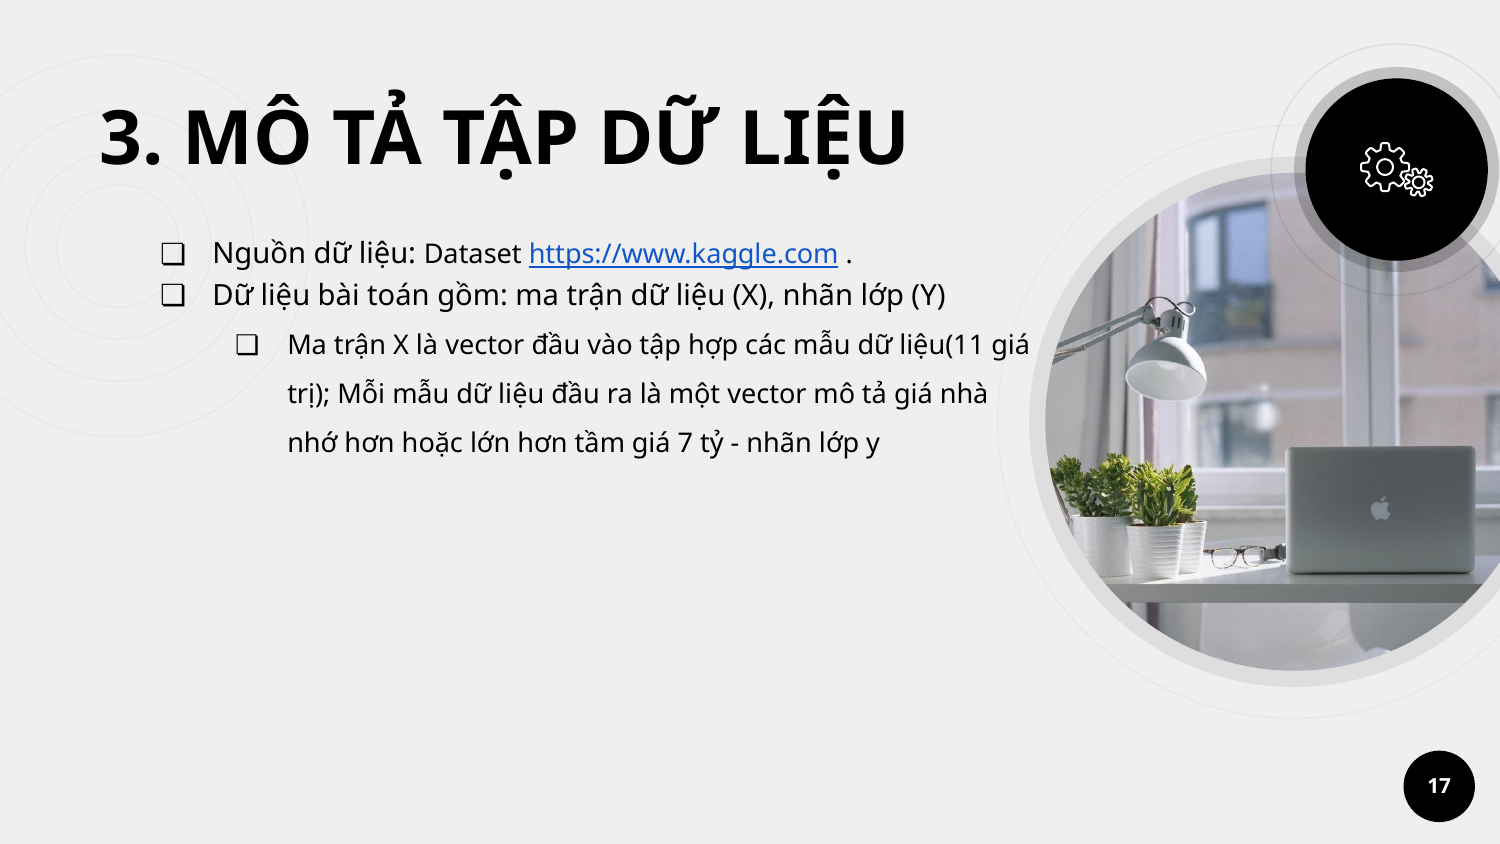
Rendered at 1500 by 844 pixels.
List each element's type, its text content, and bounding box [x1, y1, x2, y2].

picture [1045, 172, 1500, 671]
text_box Nguồn dữ liệu: Dataset https://www.kaggle.com . Dữ liệu bài toán gồm: ma trận dữ liệu (X), nhãn lớp (Y) Ma trận X là vector đầu vào tập hợp các mẫu dữ liệu(11 giá trị); Mỗi mẫu dữ liệu đầu ra là một vector mô tả giá nhà nhớ hơn hoặc lớn hơn tầm giá 7 tỷ - nhãn lớp y [122, 213, 1039, 473]
title 3. MÔ TẢ TẬP DỮ LIỆU [84, 82, 941, 195]
slide_number ‹#› [1403, 750, 1475, 823]
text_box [1270, 43, 1500, 297]
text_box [1360, 142, 1433, 197]
